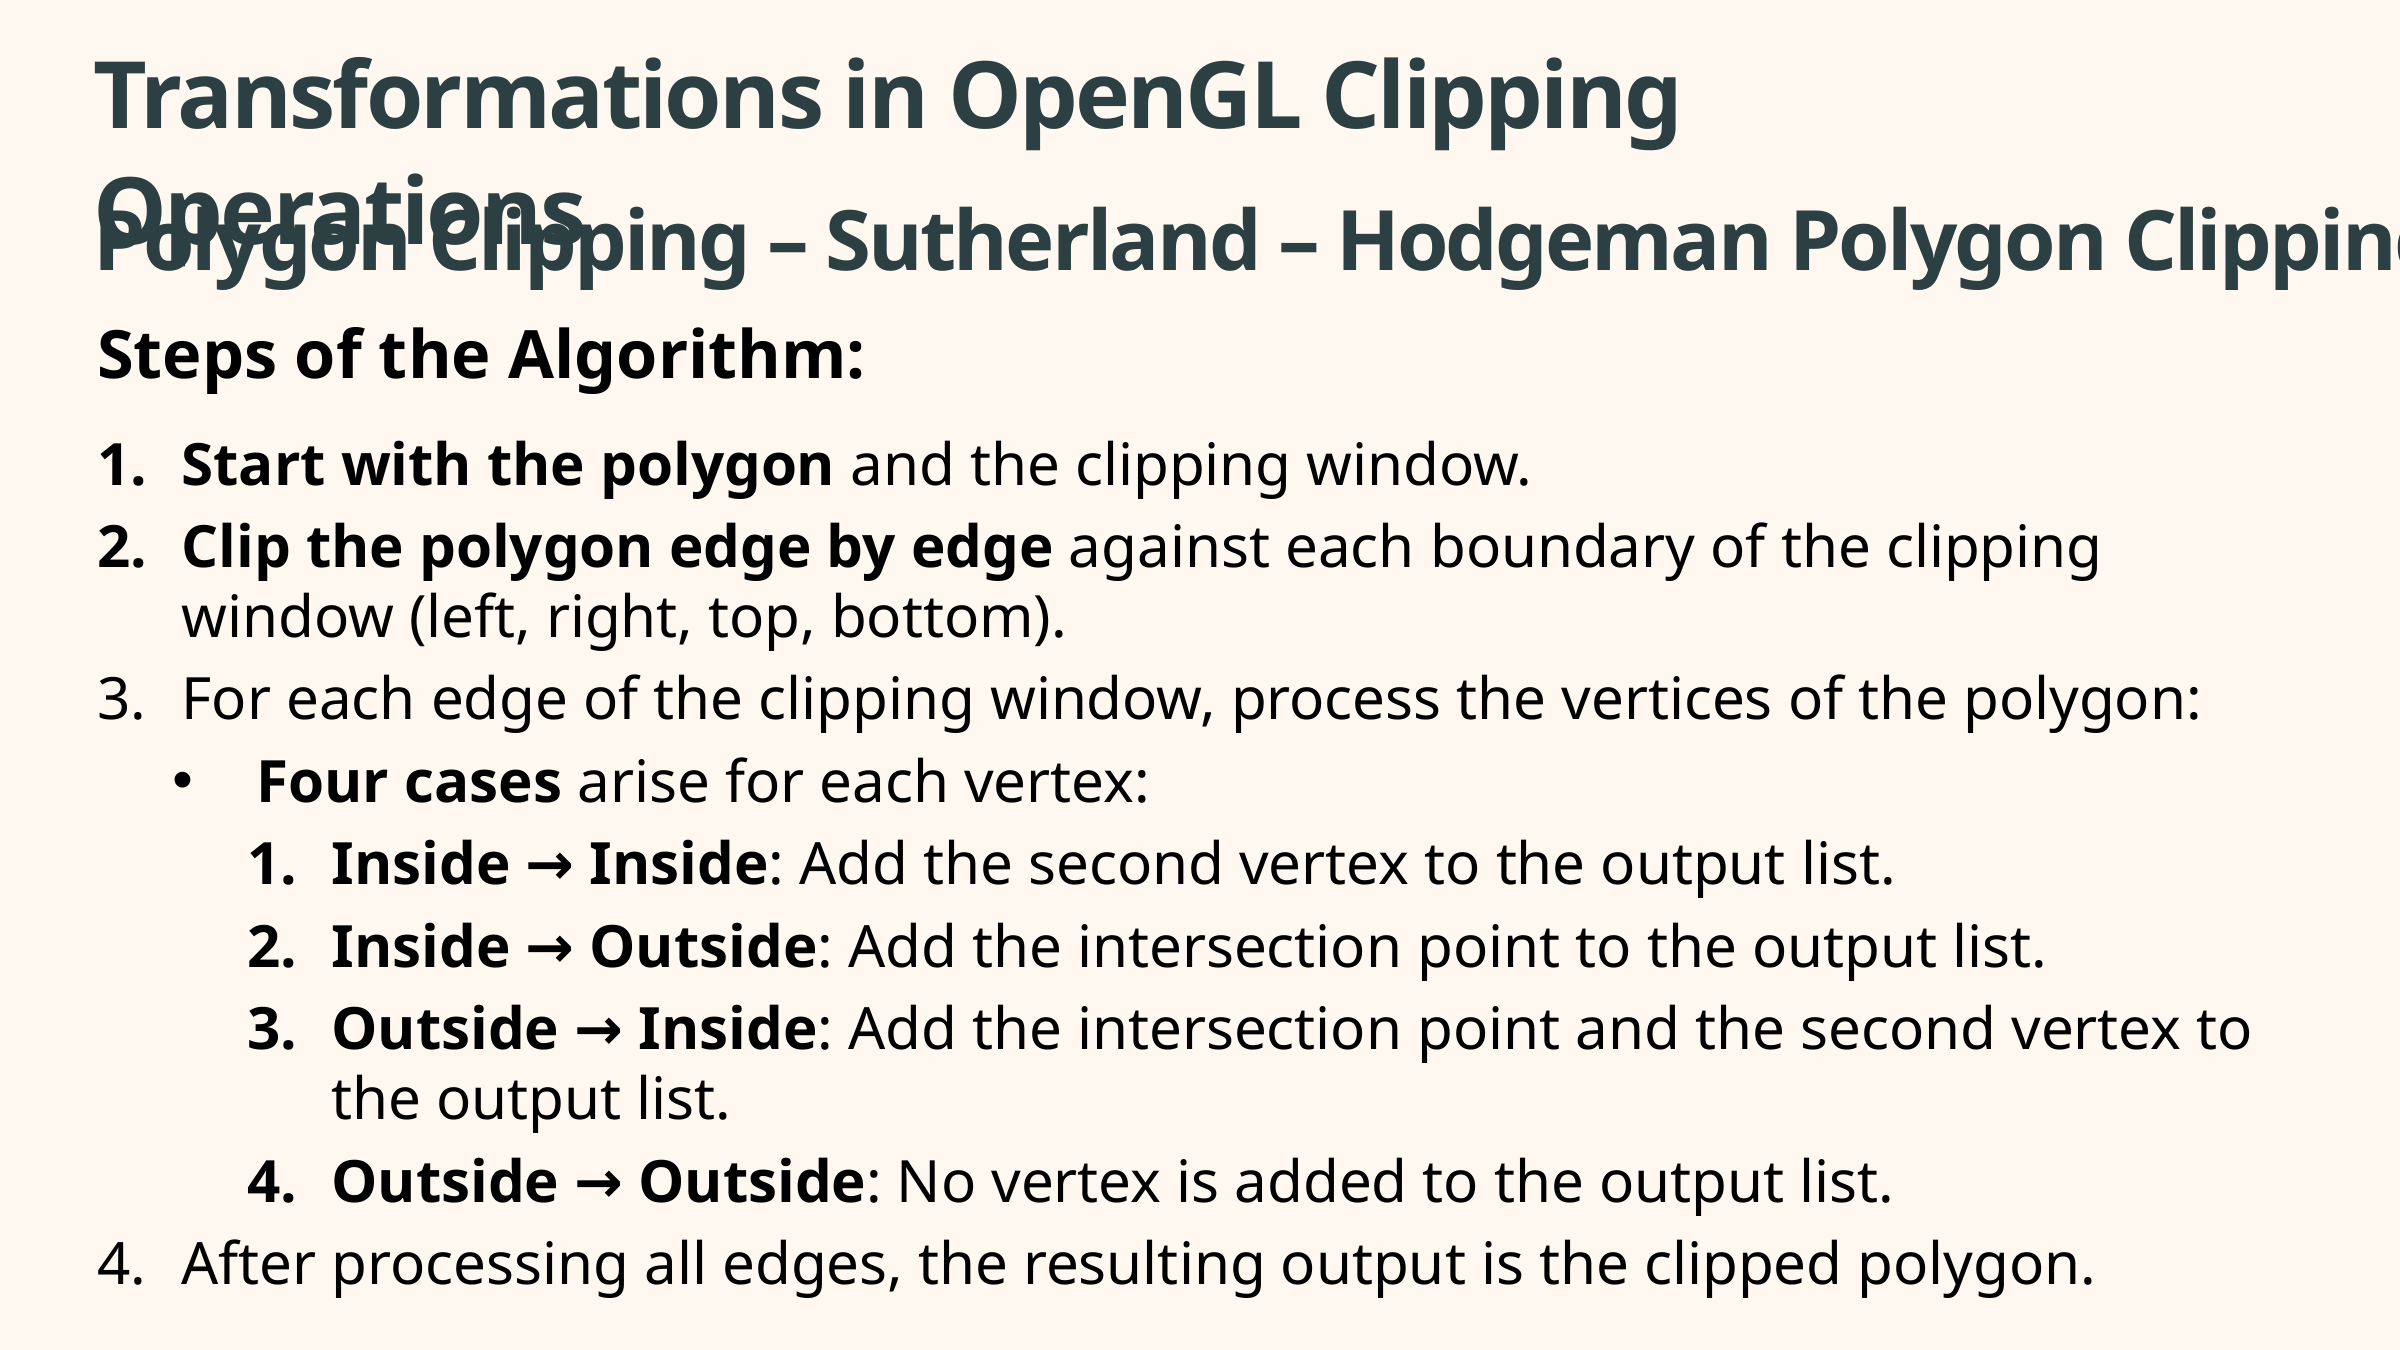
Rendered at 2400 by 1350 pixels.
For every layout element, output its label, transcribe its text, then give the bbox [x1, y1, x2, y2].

text_box [0, 0, 2400, 1350]
text_box Transformations in OpenGL Clipping Operations [78, 23, 2147, 256]
text_box Steps of the Algorithm: [82, 267, 1013, 384]
text_box Start with the polygon and the clipping window. Clip the polygon edge by edge against each boundary of the clipping window (left, right, top, bottom). For each edge of the clipping window, process the vertices of the polygon: Four cases arise for each vertex: Inside → Inside: Add the second vertex to the output list. Inside → Outside: Add the intersection point to the output list. Outside → Inside: Add the intersection point and the second vertex to the output list. Outside → Outside: No vertex is added to the output list. After processing all edges, the resulting output is the clipped polygon. [82, 419, 2318, 598]
text_box Polygon Clipping – Sutherland – Hodgeman Polygon Clipping [78, 256, 1010, 280]
